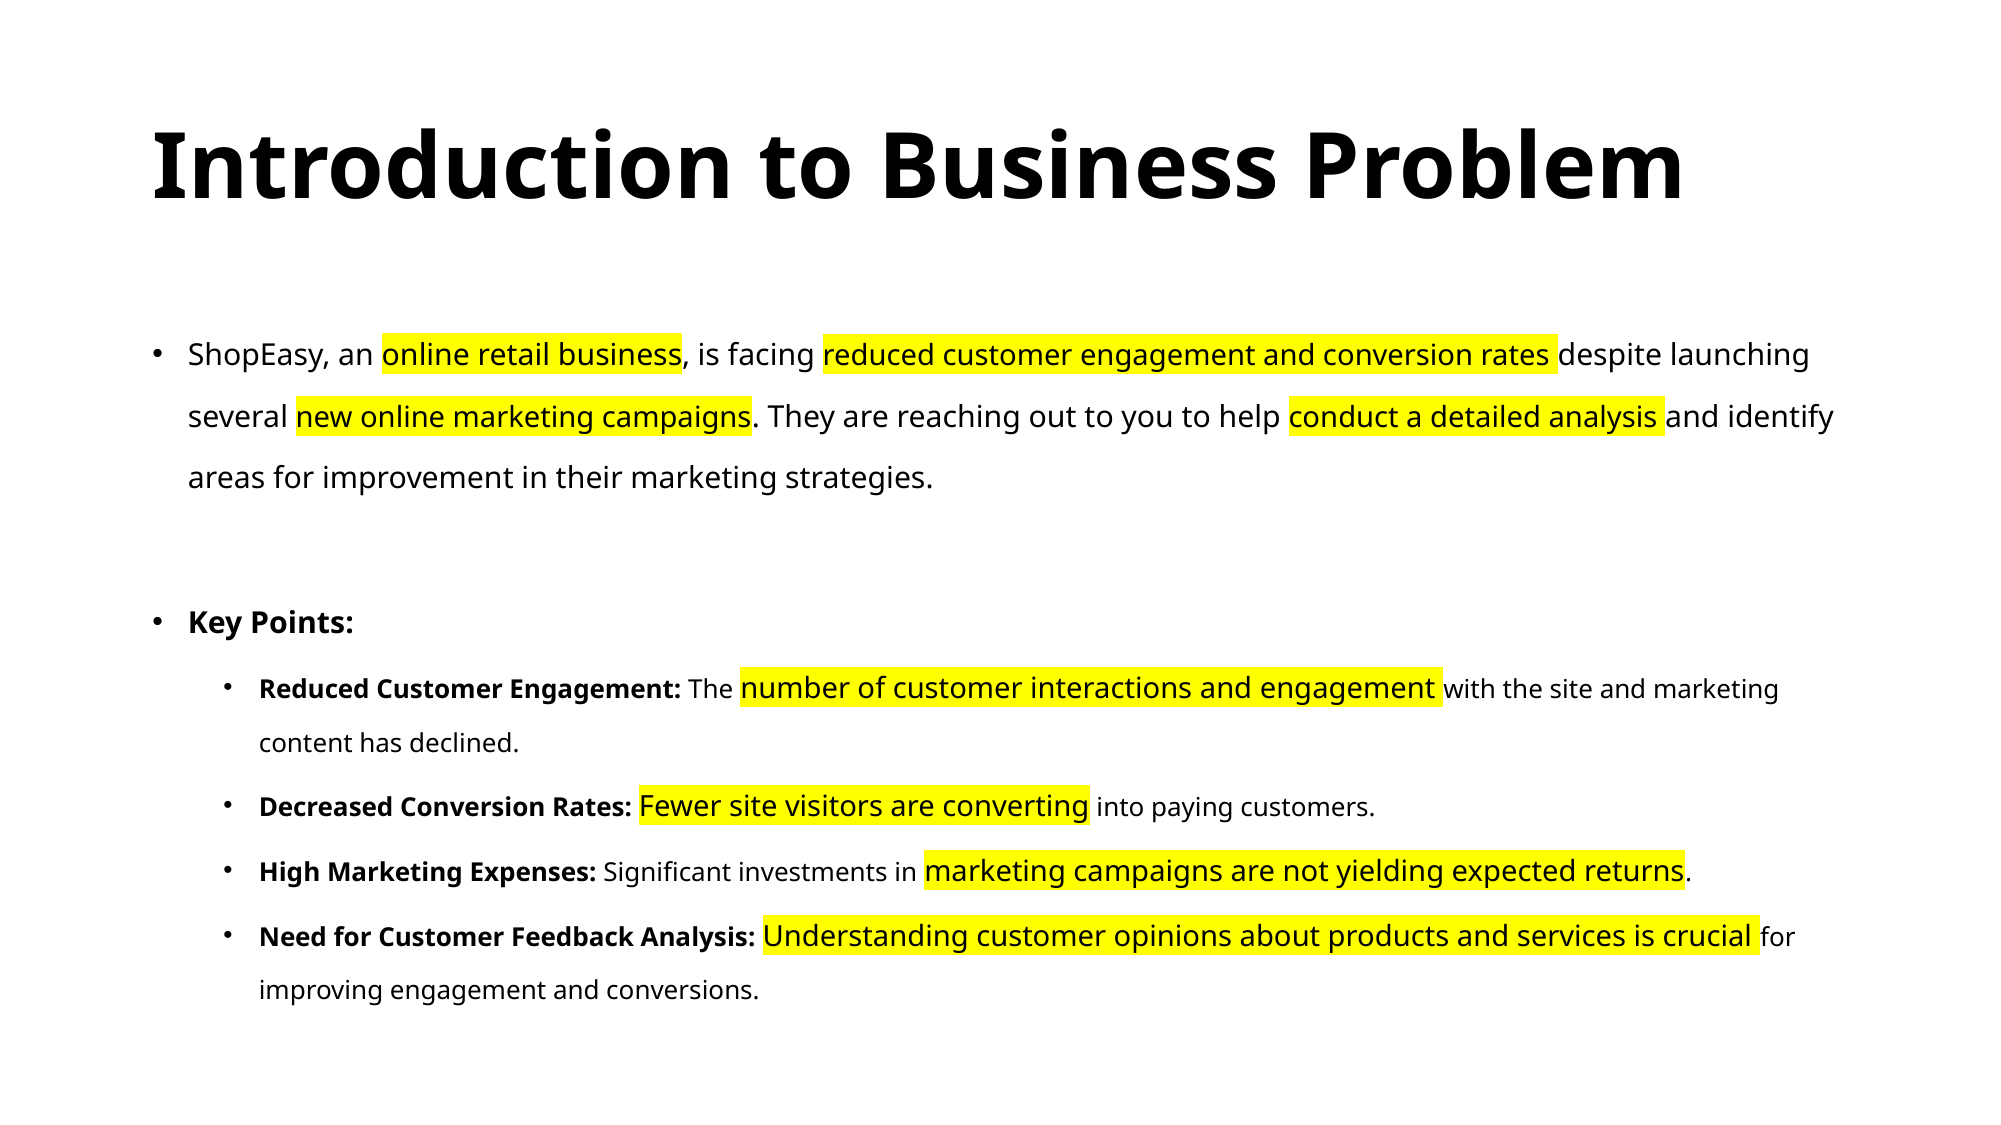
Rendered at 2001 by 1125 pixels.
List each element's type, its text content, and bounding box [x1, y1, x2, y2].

list ShopEasy, an online retail business, is facing reduced customer engagement and conversion rates despite launching several new online marketing campaigns. They are reaching out to you to help conduct a detailed analysis and identify areas for improvement in their marketing strategies. Key Points: Reduced Customer Engagement: The number of customer interactions and engagement with the site and marketing content has declined. Decreased Conversion Rates: Fewer site visitors are converting into paying customers. High Marketing Expenses: Significant investments in marketing campaigns are not yielding expected returns. Need for Customer Feedback Analysis: Understanding customer opinions about products and services is crucial for improving engagement and conversions. [137, 302, 1863, 1017]
title Introduction to Business Problem [137, 59, 1863, 278]
